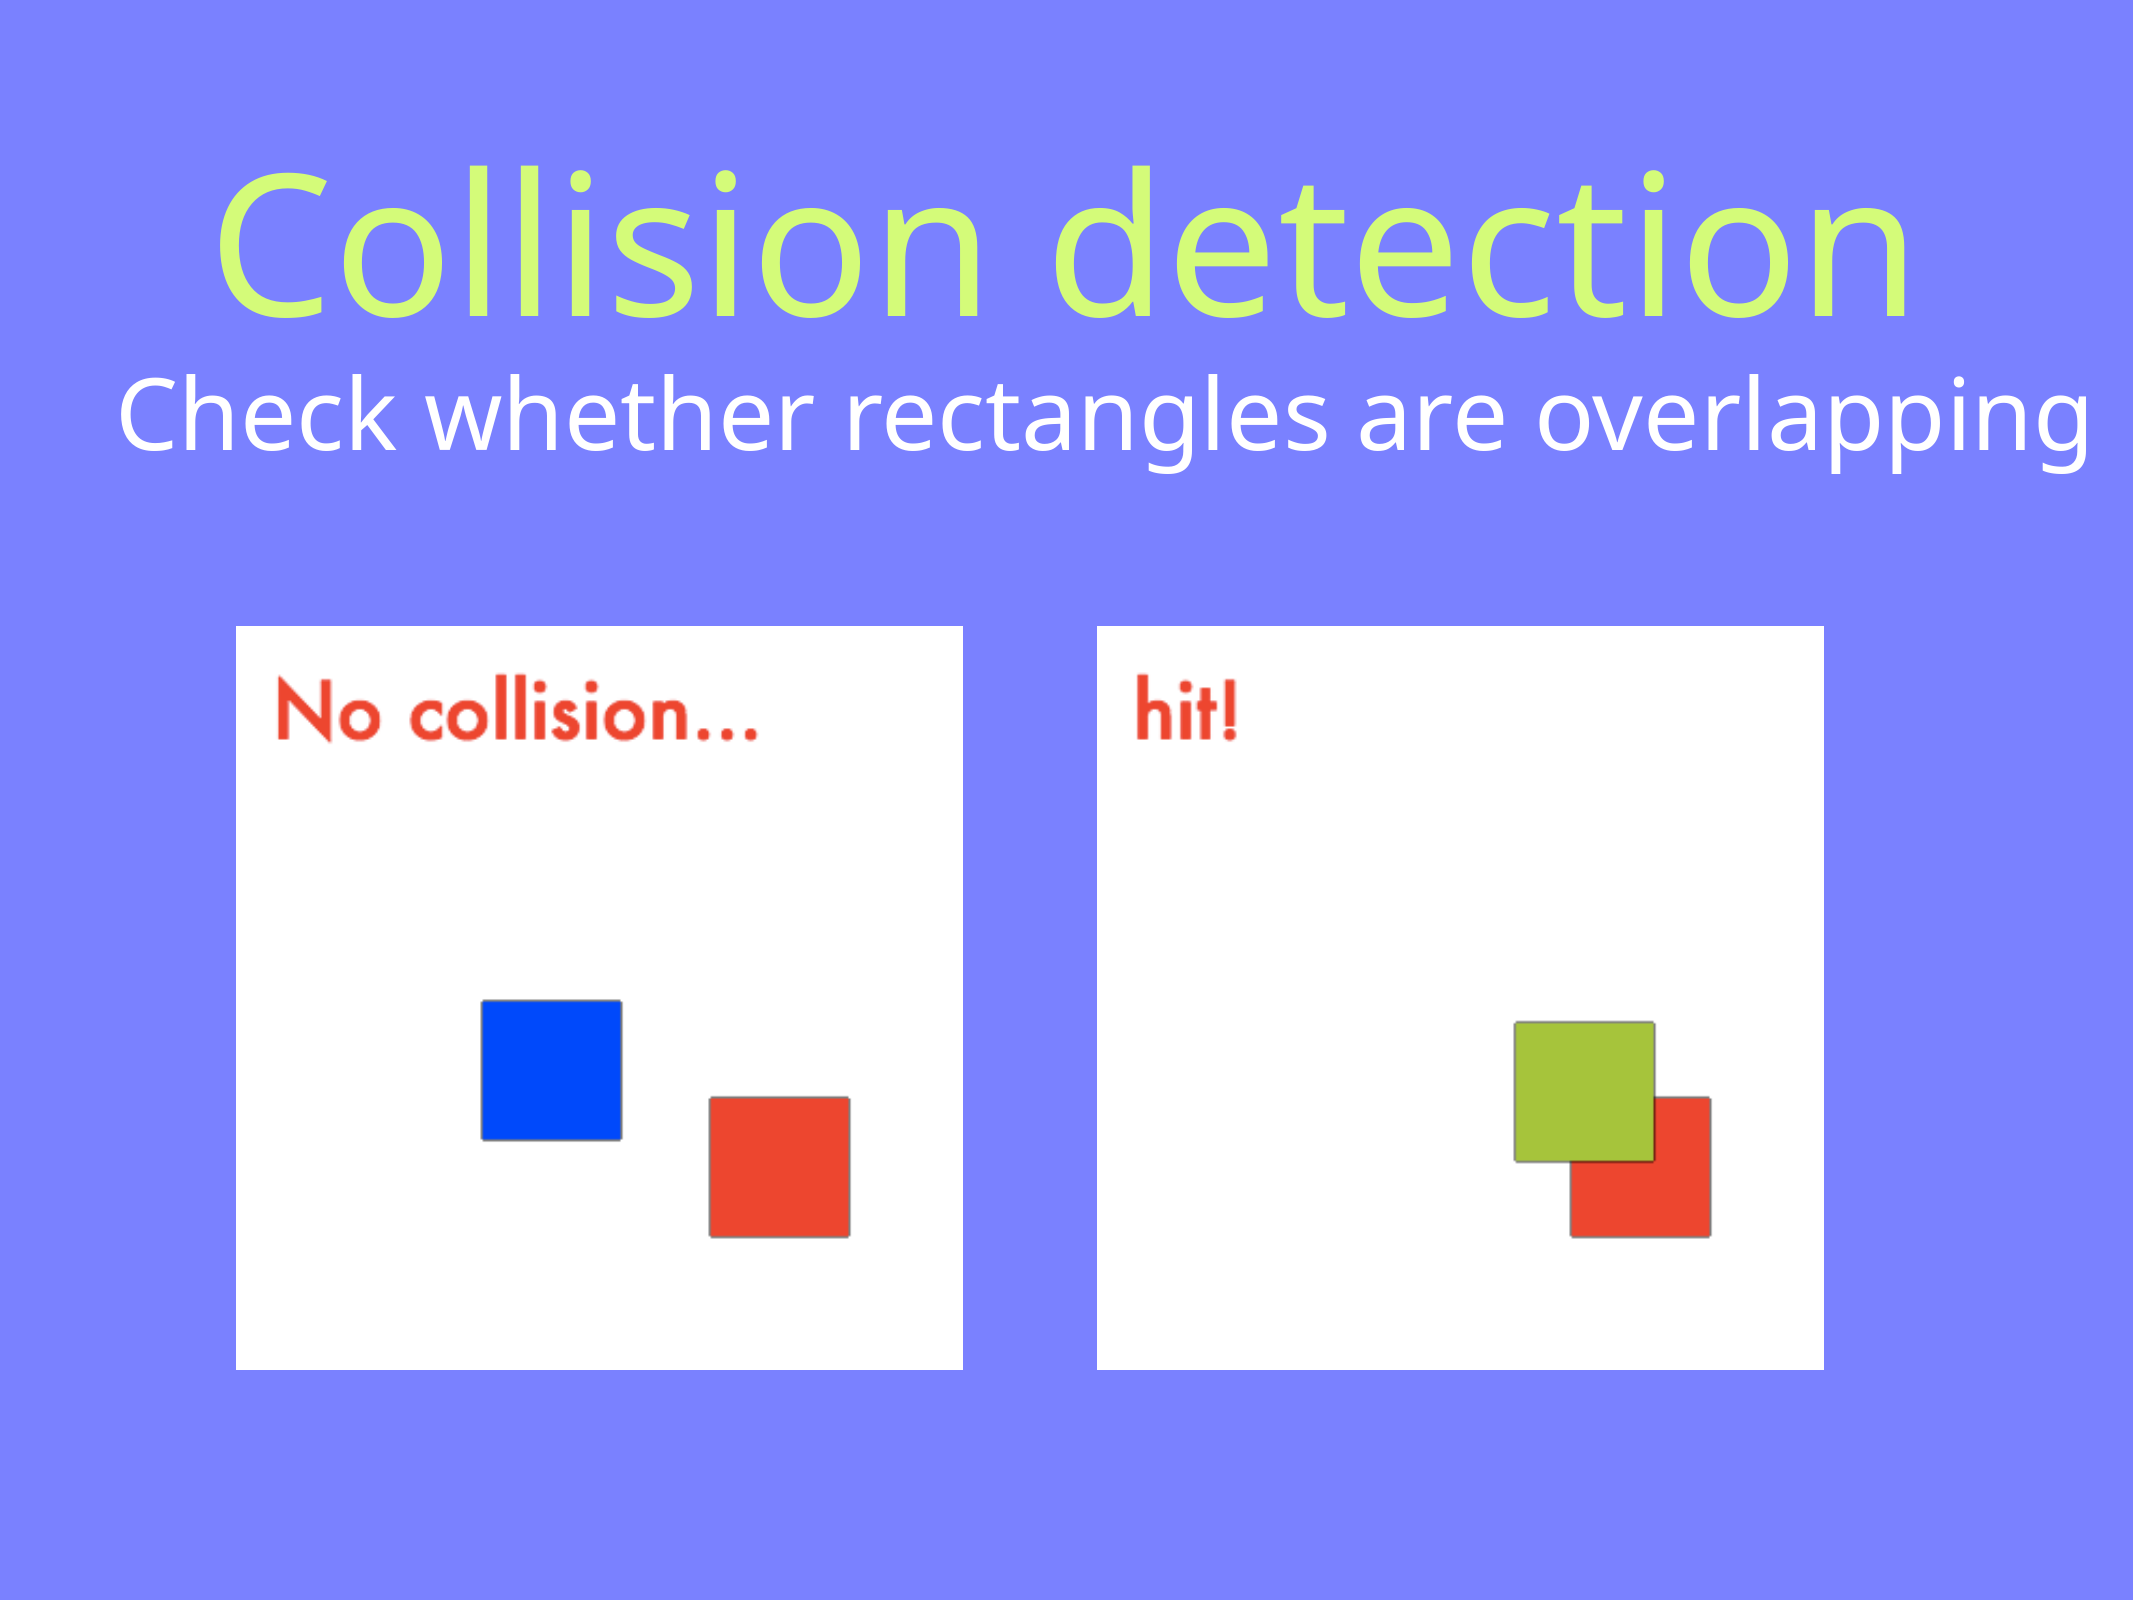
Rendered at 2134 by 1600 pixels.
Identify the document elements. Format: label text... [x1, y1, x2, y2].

picture [1096, 625, 1824, 1370]
title Collision detection [207, 0, 1926, 342]
text_box Check whether rectangles are overlapping [107, 342, 2105, 479]
picture [235, 625, 963, 1370]
